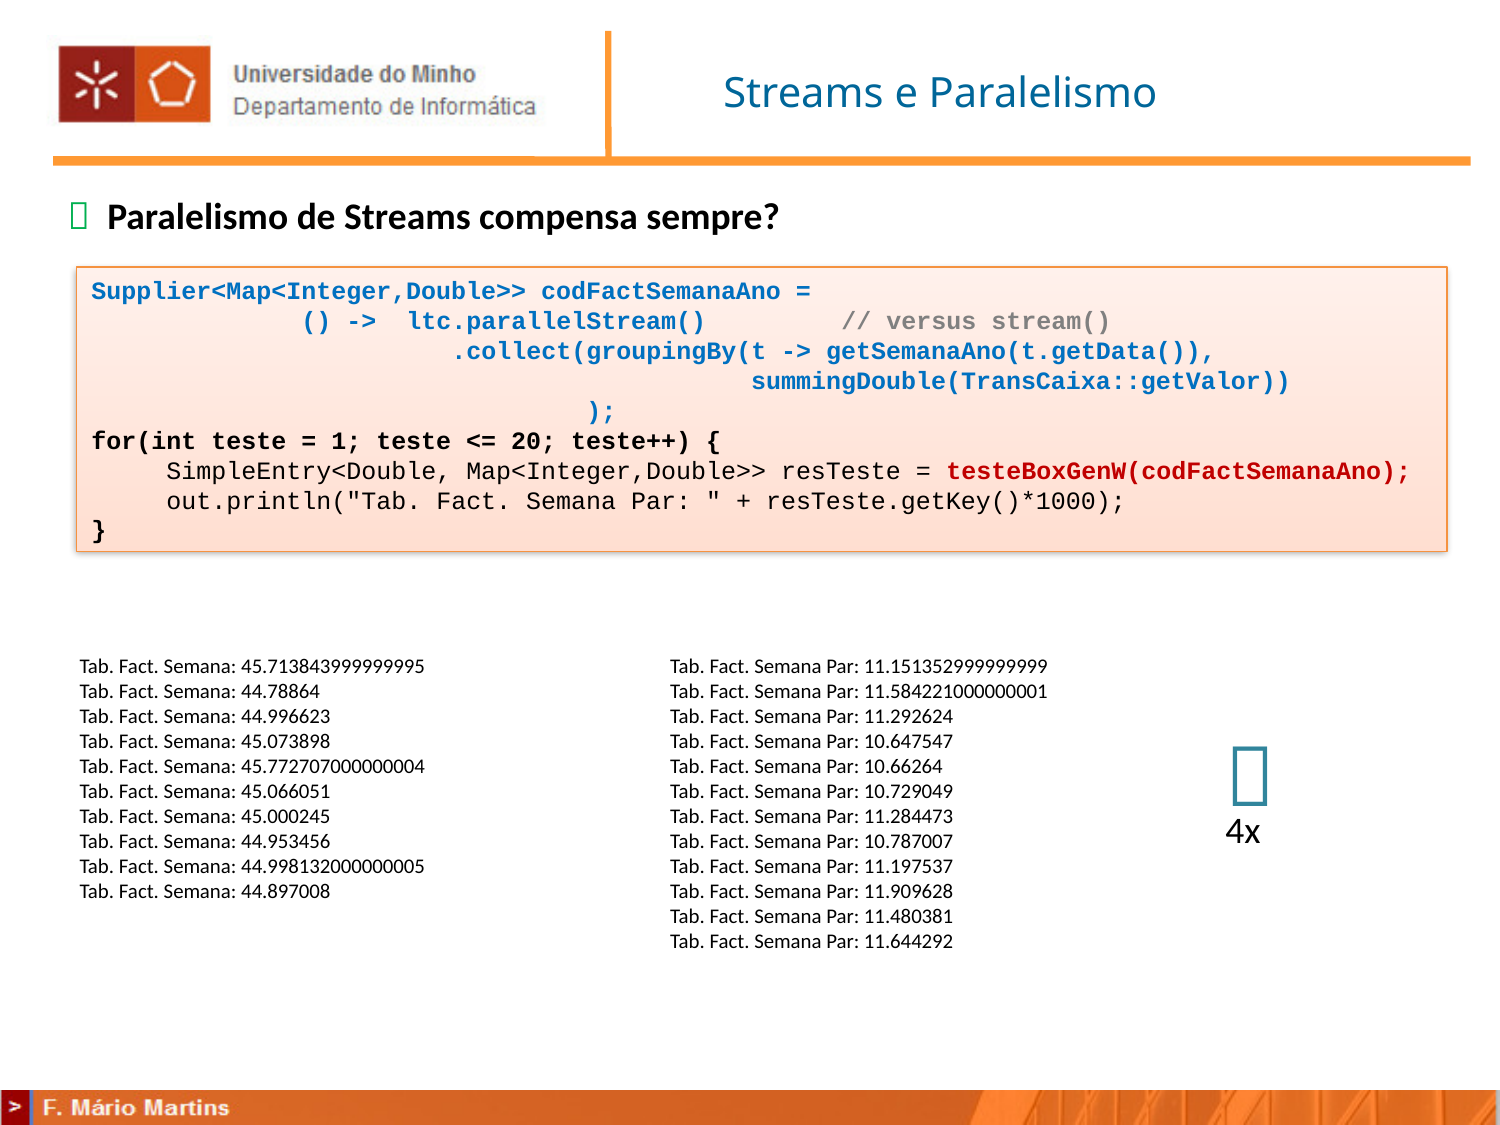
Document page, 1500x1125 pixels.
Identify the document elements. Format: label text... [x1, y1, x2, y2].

text_box [856, 54, 1459, 120]
text_box Streams e Paralelismo [708, 58, 1231, 124]
text_box Tab. Fact. Semana: 45.713843999999995 Tab. Fact. Semana: 44.78864 Tab. Fact. Semana: 44.996623 Tab. Fact. Semana: 45.073898 Tab. Fact. Semana: 45.772707000000004 Tab. Fact. Semana: 45.066051 Tab. Fact. Semana: 45.000245 Tab. Fact. Semana: 44.953456 Tab. Fact. Semana: 44.998132000000005 Tab. Fact. Semana: 44.897008 [64, 645, 502, 910]
text_box Tab. Fact. Semana Par: 11.151352999999999 Tab. Fact. Semana Par: 11.584221000000001 Tab. Fact. Semana Par: 11.292624 Tab. Fact. Semana Par: 10.647547 Tab. Fact. Semana Par: 10.66264 Tab. Fact. Semana Par: 10.729049 Tab. Fact. Semana Par: 11.284473 Tab. Fact. Semana Par: 10.787007 Tab. Fact. Semana Par: 11.197537 Tab. Fact. Semana Par: 11.909628 Tab. Fact. Semana Par: 11.480381 Tab. Fact. Semana Par: 11.644292 [655, 645, 1093, 960]
picture [46, 34, 587, 136]
text_box  [1210, 716, 1341, 831]
text_box  Paralelismo de Streams compensa sempre? [53, 184, 1140, 245]
text_box 4x [1210, 798, 1329, 859]
text_box [643, 54, 856, 120]
picture [0, 1090, 1500, 1125]
text_box Supplier<Map<Integer,Double>> codFactSemanaAno = () -> ltc.parallelStream() // versus stream() .collect(groupingBy(t -> getSemanaAno(t.getData()), summingDouble(TransCaixa::getValor)) ); for(int teste = 1; teste <= 20; teste++) { SimpleEntry<Double, Map<Integer,Double>> resTeste = testeBoxGenW(codFactSemanaAno); out.println("Tab. Fact. Semana Par: " + resTeste.getKey()*1000); } [76, 266, 1448, 552]
